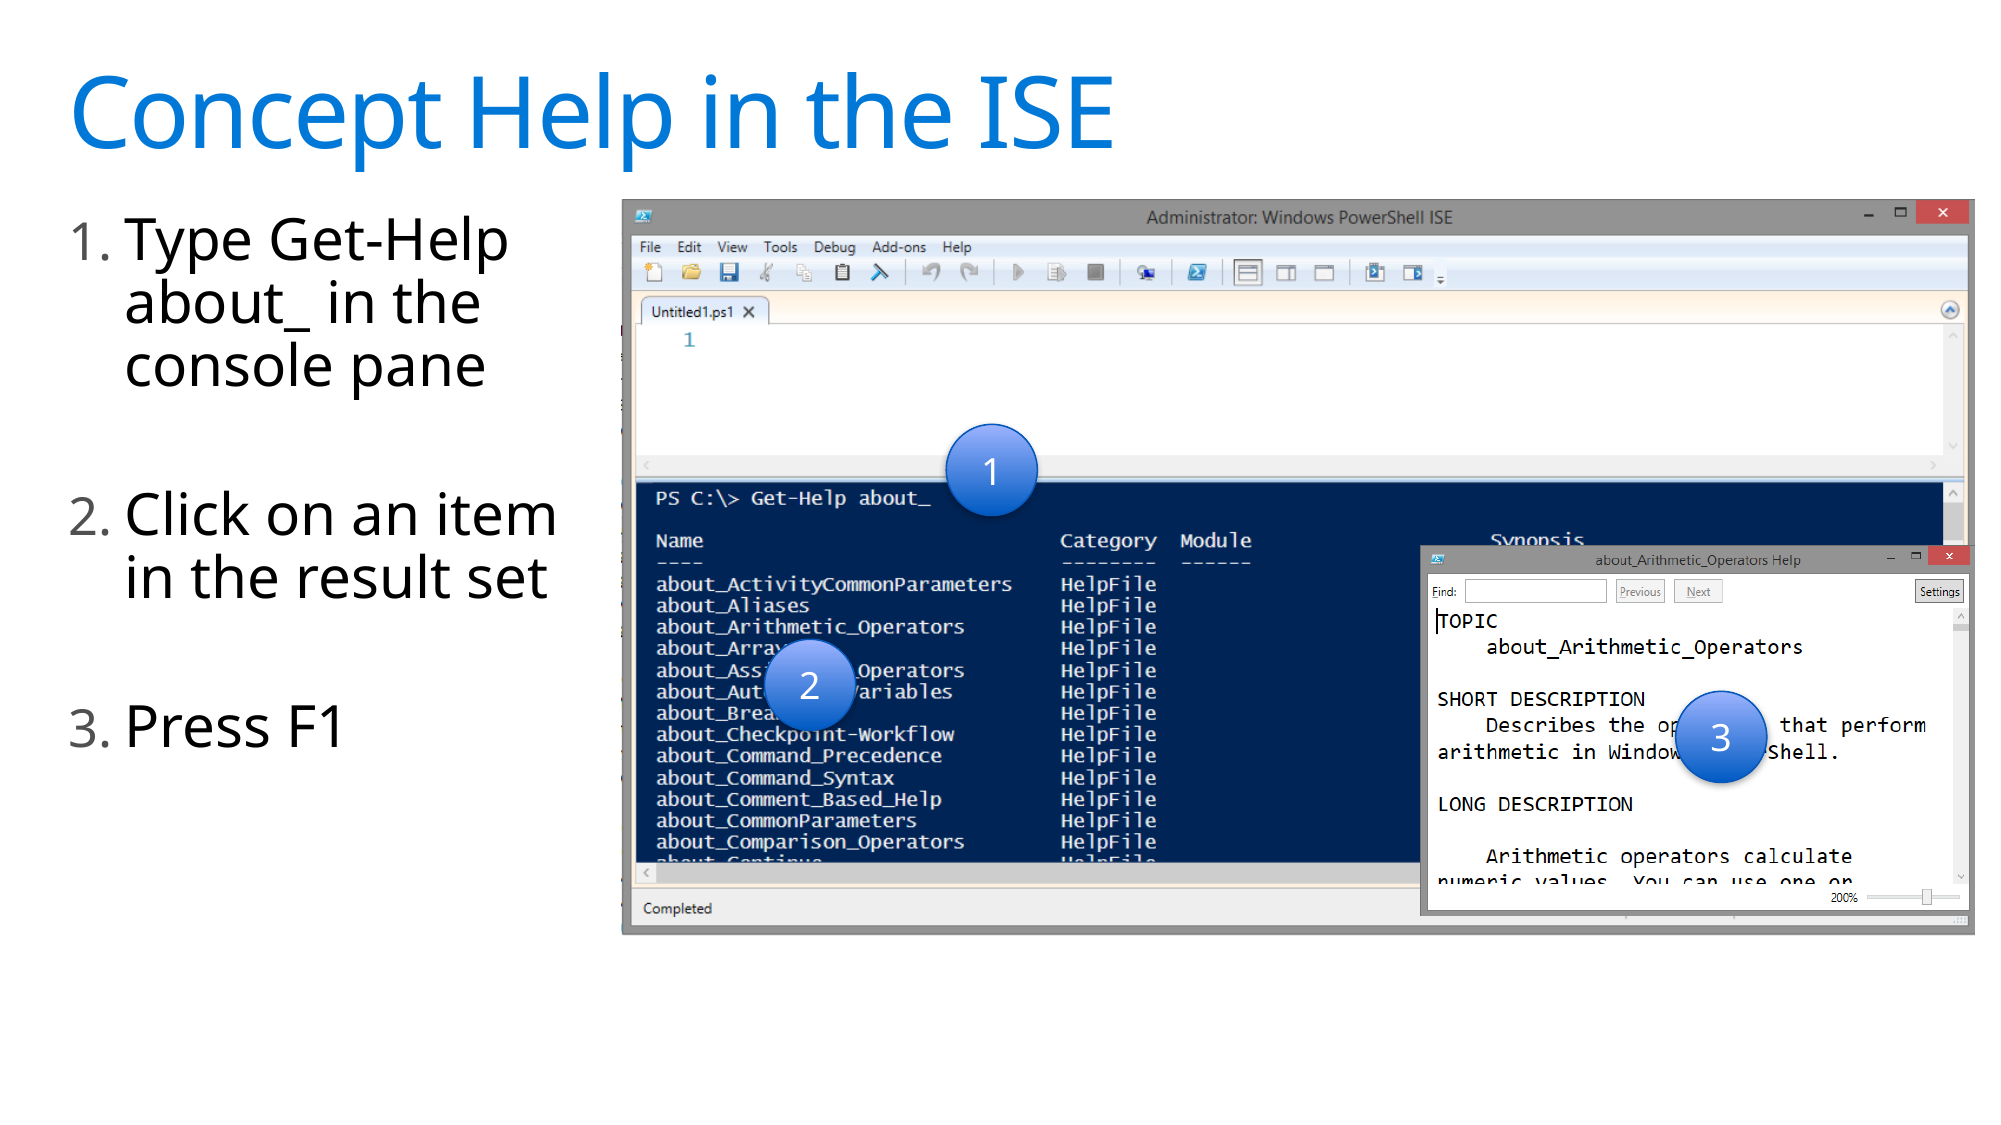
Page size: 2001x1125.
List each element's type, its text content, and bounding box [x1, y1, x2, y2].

list Type Get-Help about_ in the console pane Click on an item in the result set Press F1 [44, 196, 622, 791]
title Concept Help in the ISE [44, 47, 1957, 196]
picture [620, 199, 1976, 936]
